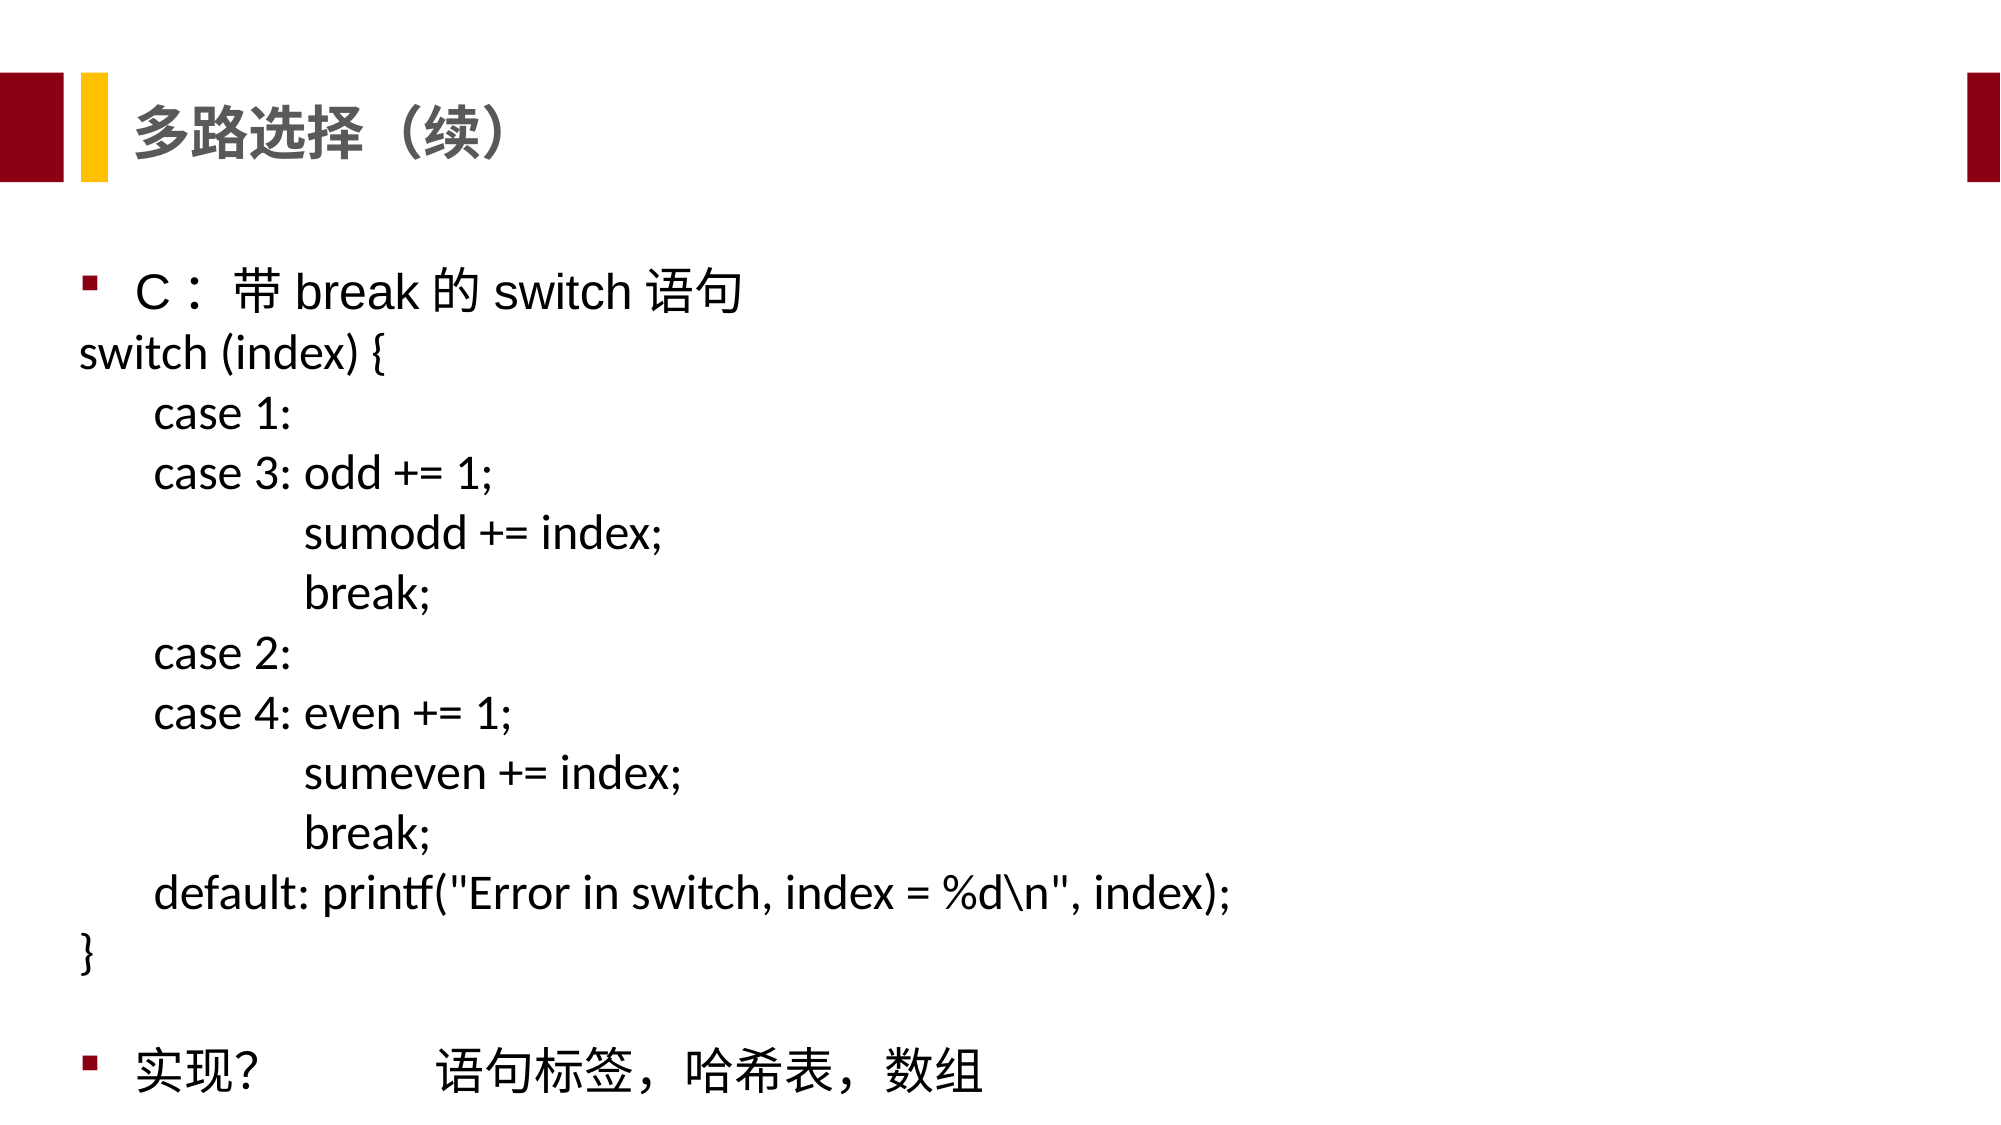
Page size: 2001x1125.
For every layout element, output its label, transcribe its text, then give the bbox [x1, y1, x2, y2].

text_box [0, 71, 65, 183]
text_box 多路选择（续） [132, 95, 1944, 167]
text_box [80, 71, 109, 183]
text_box C：带break的switch语句 switch (index) { case 1: case 3: odd += 1; sumodd += index; break; case 2: case 4: even += 1; sumeven += index; break; default: printf("Error in switch, index = %d\n", index); } 实现？ 语句标签，哈希表，数组 [63, 192, 1968, 1108]
text_box [1966, 71, 2000, 183]
